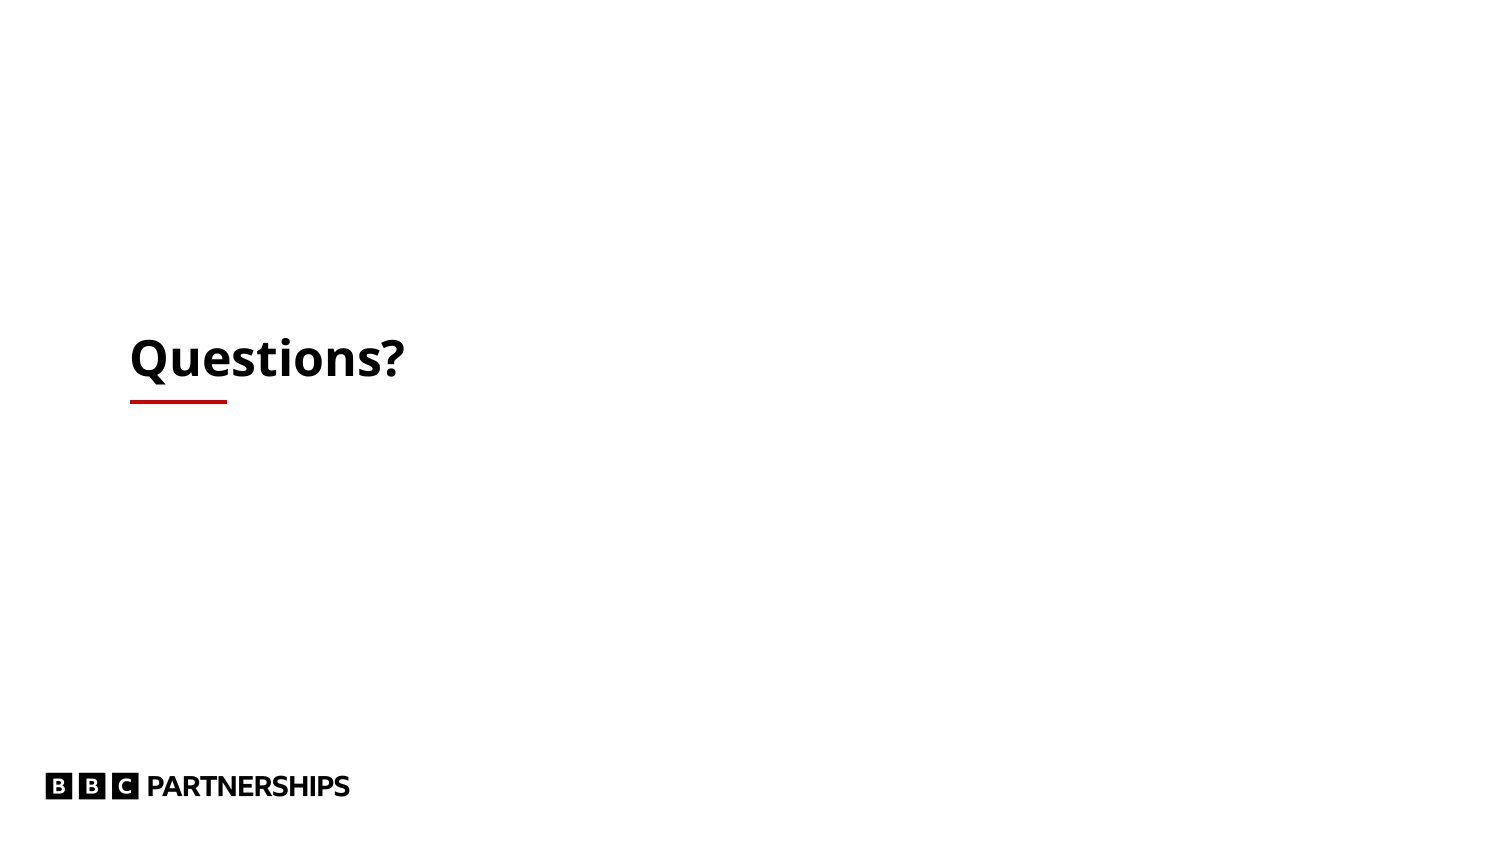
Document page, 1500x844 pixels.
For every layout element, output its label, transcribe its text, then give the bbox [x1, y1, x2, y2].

picture [19, 746, 376, 826]
text_box Questions? [129, 333, 1416, 431]
